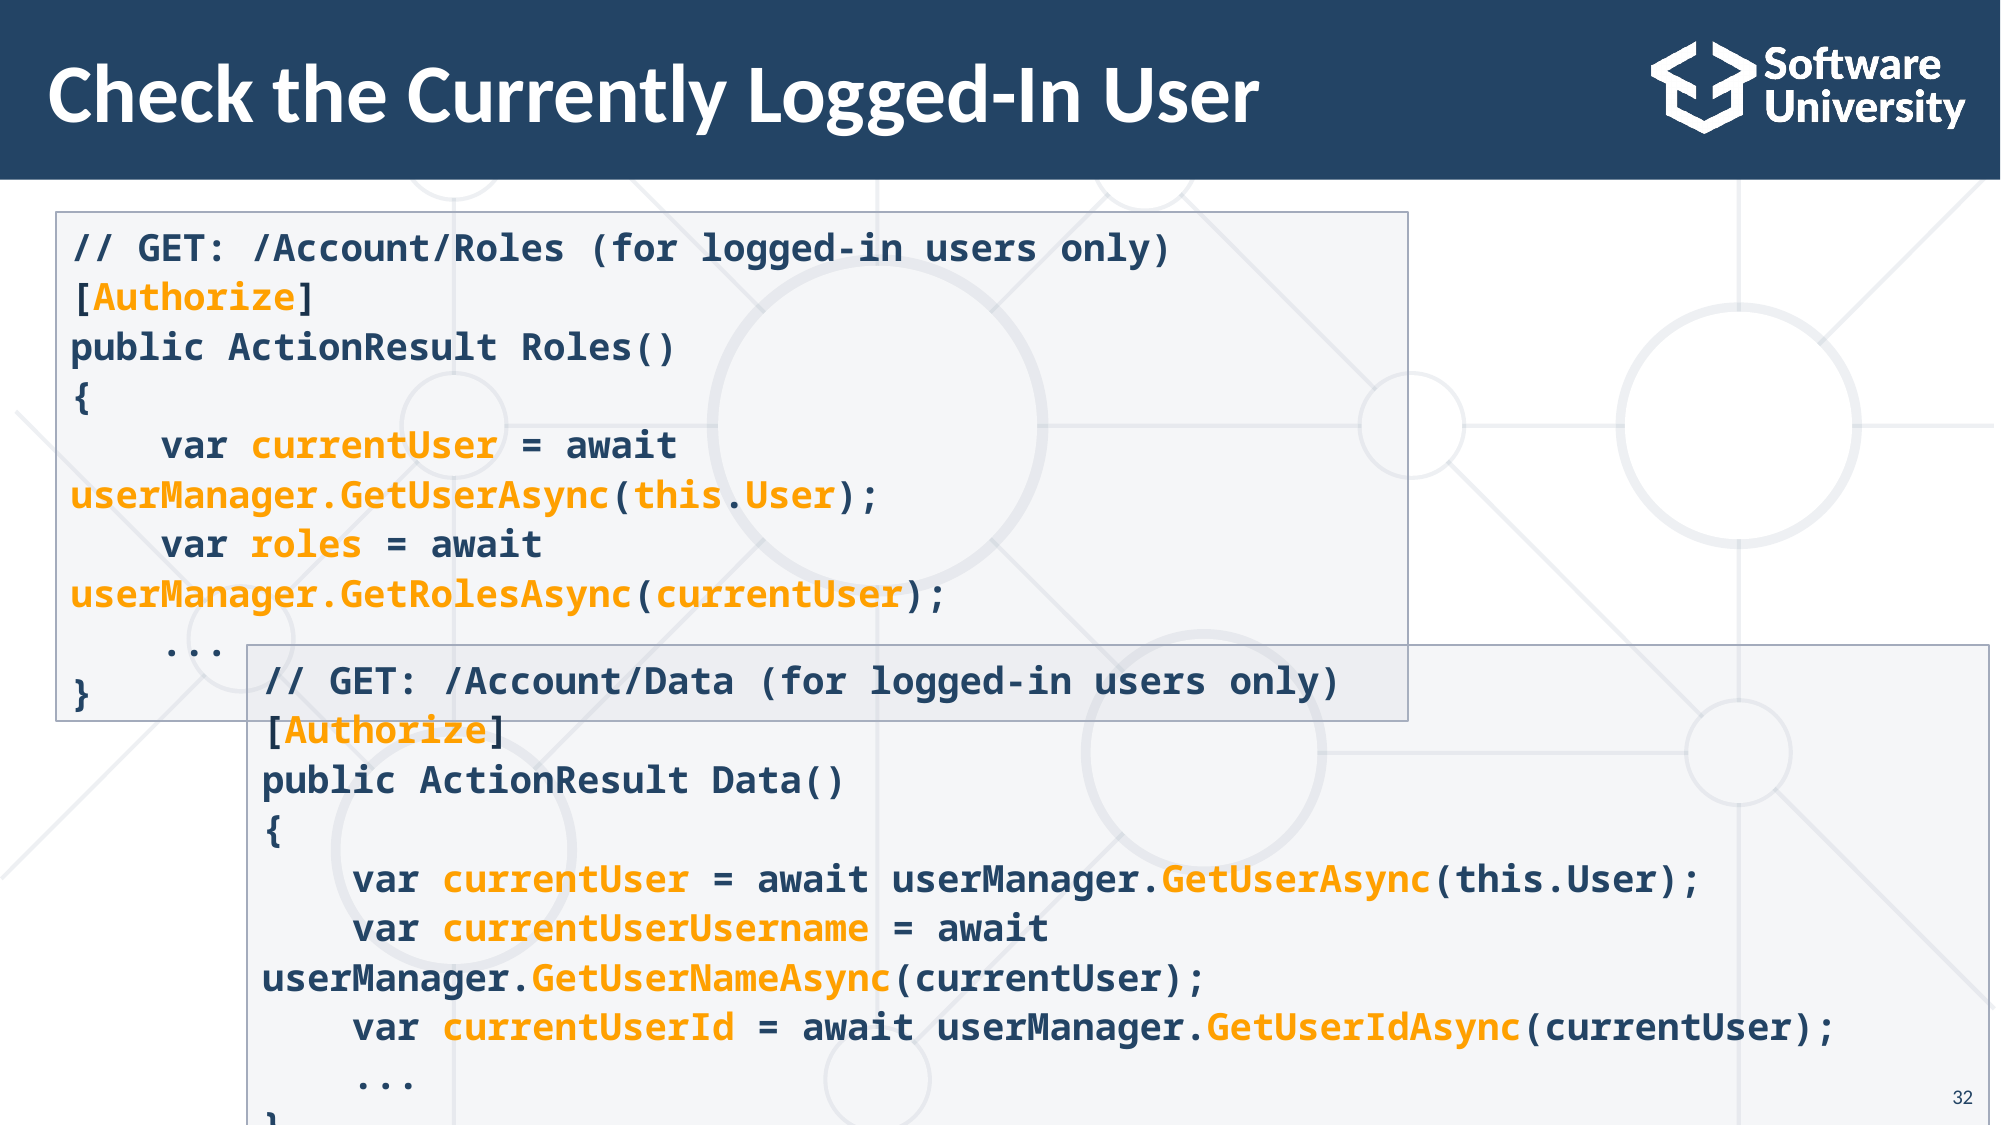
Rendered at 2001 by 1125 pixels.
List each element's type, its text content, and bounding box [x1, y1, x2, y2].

title Check the Currently Logged-In User [31, 16, 1625, 162]
text_box // GET: /Account/Data (for logged-in users only) [Authorize] public ActionResult Data() { var currentUser = await userManager.GetUserAsync(this.User); var currentUserUsername = await userManager.GetUserNameAsync(currentUser); var currentUserId = await userManager.GetUserIdAsync(currentUser); ... } [247, 644, 1989, 1125]
picture [1651, 41, 1966, 134]
text_box // GET: /Account/Roles (for logged-in users only) [Authorize] public ActionResult Roles() { var currentUser = await userManager.GetUserAsync(this.User); var roles = await userManager.GetRolesAsync(currentUser); ... } [55, 211, 1408, 722]
slide_number 32 [1927, 1067, 1989, 1117]
